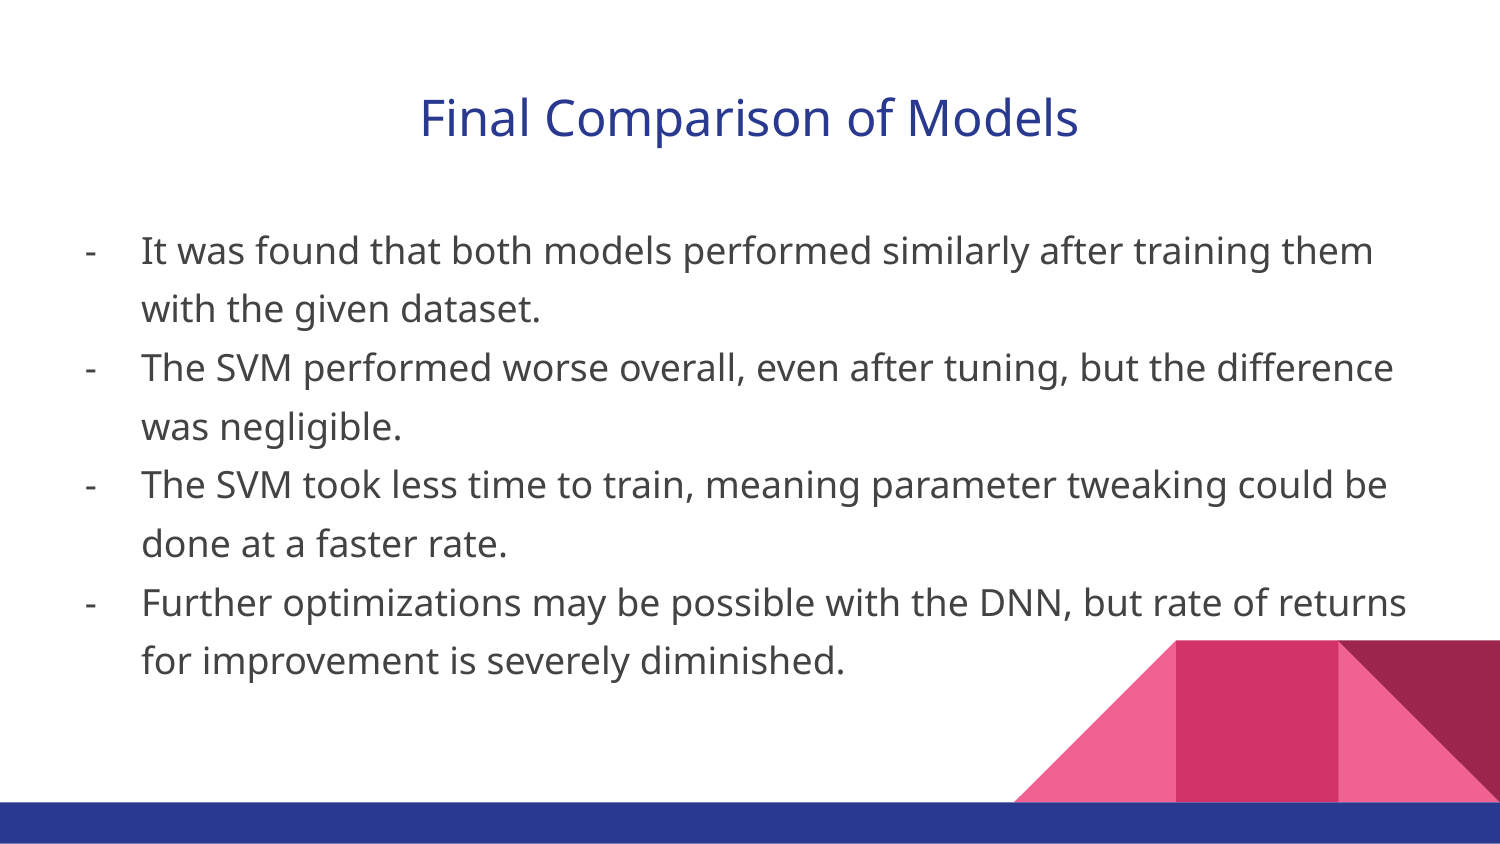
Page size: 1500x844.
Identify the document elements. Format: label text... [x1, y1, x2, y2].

title Final Comparison of Models [51, 67, 1449, 167]
list It was found that both models performed similarly after training them with the given dataset. The SVM performed worse overall, even after tuning, but the difference was negligible. The SVM took less time to train, meaning parameter tweaking could be done at a faster rate. Further optimizations may be possible with the DNN, but rate of returns for improvement is severely diminished. [51, 201, 1449, 750]
